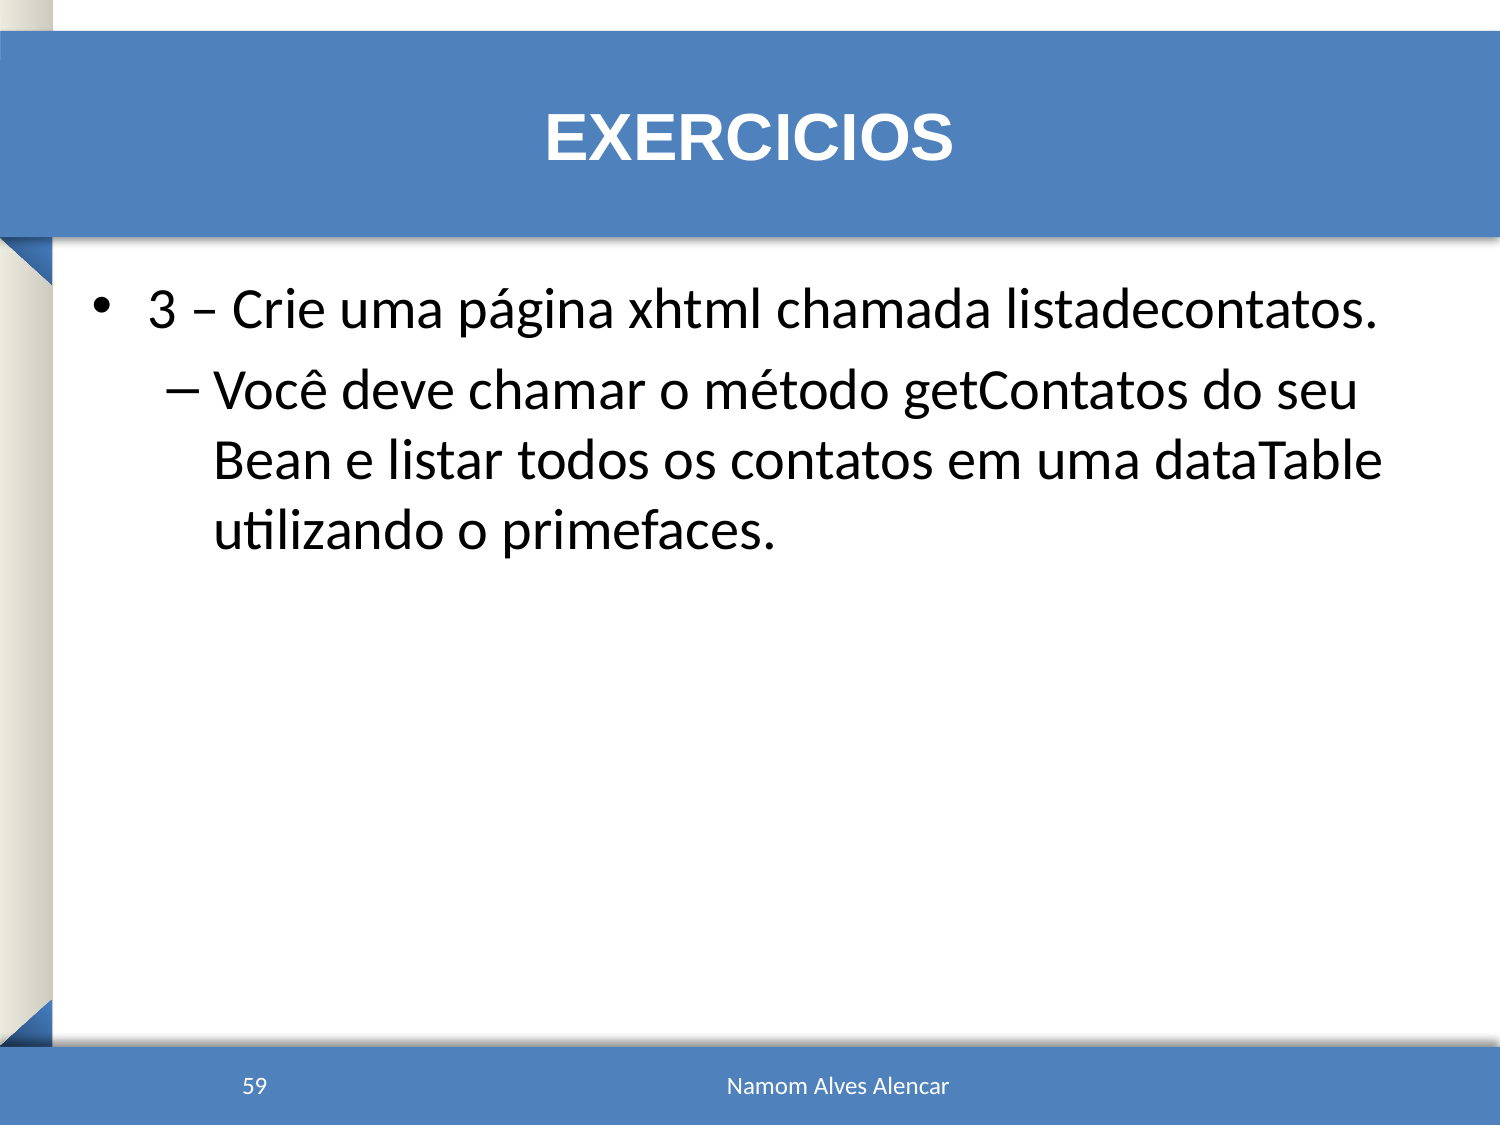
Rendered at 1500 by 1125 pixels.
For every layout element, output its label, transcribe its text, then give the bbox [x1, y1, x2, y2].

list 3 – Crie uma página xhtml chamada listadecontatos. Você deve chamar o método getContatos do seu Bean e listar todos os contatos em uma dataTable utilizando o primefaces. [76, 262, 1483, 1024]
footer Namom Alves Alencar [601, 1054, 1077, 1115]
title Exercicios [53, 57, 1447, 211]
slide_number 59 [227, 1054, 578, 1115]
